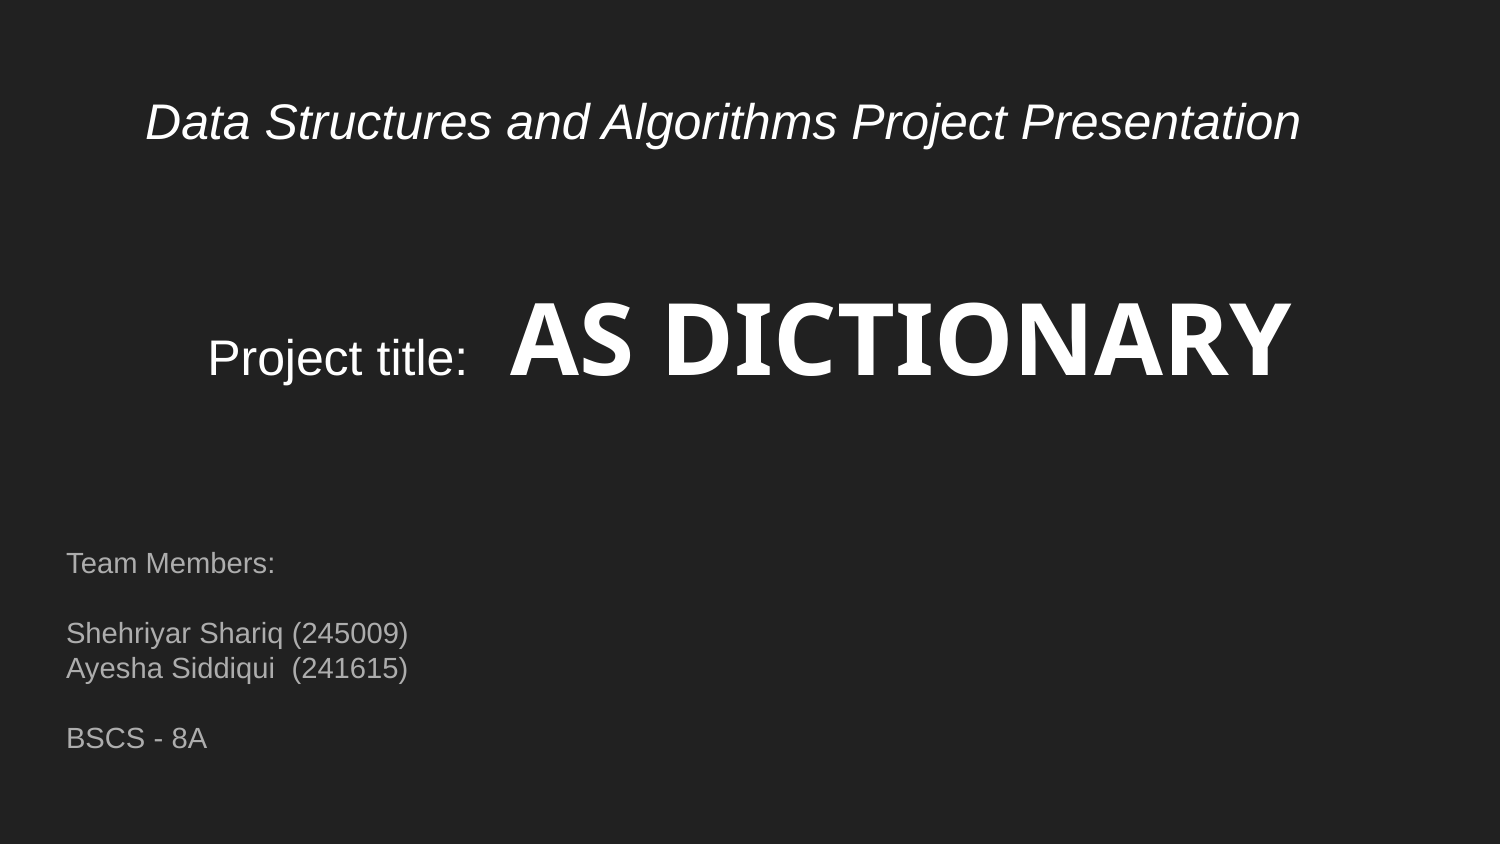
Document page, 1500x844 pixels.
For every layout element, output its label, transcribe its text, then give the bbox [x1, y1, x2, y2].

title Project title: AS DICTIONARY [51, 244, 1449, 427]
title Data Structures and Algorithms Project Presentation [24, 34, 1423, 165]
subtitle Team Members: Shehriyar Shariq (245009) Ayesha Siddiqui (241615) BSCS - 8A [51, 529, 1449, 776]
